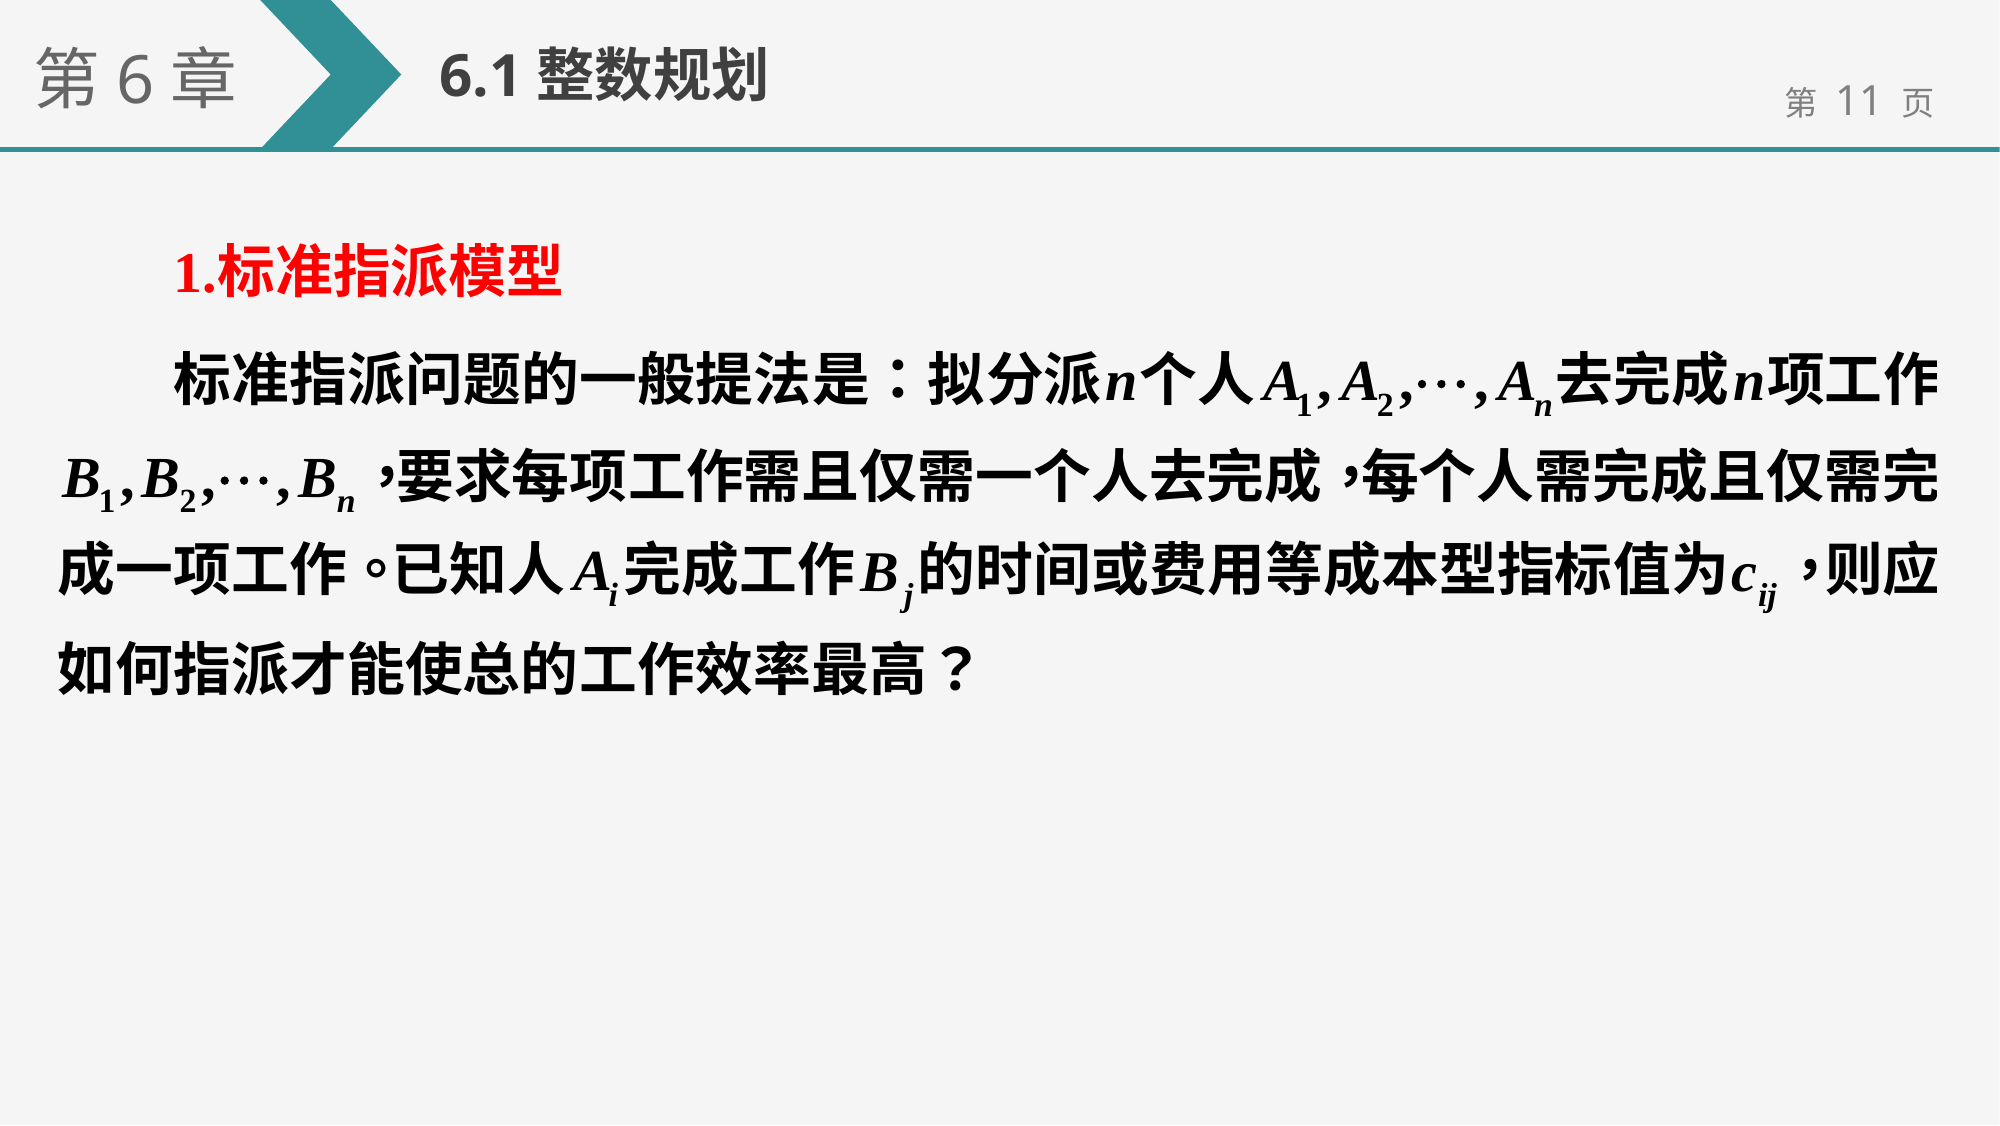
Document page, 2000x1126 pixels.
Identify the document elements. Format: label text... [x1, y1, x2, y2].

text_box 第6章 [19, 29, 253, 125]
text_box [258, 0, 403, 148]
text_box 6.1整数规划 [424, 31, 1366, 116]
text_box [57, 217, 1937, 861]
